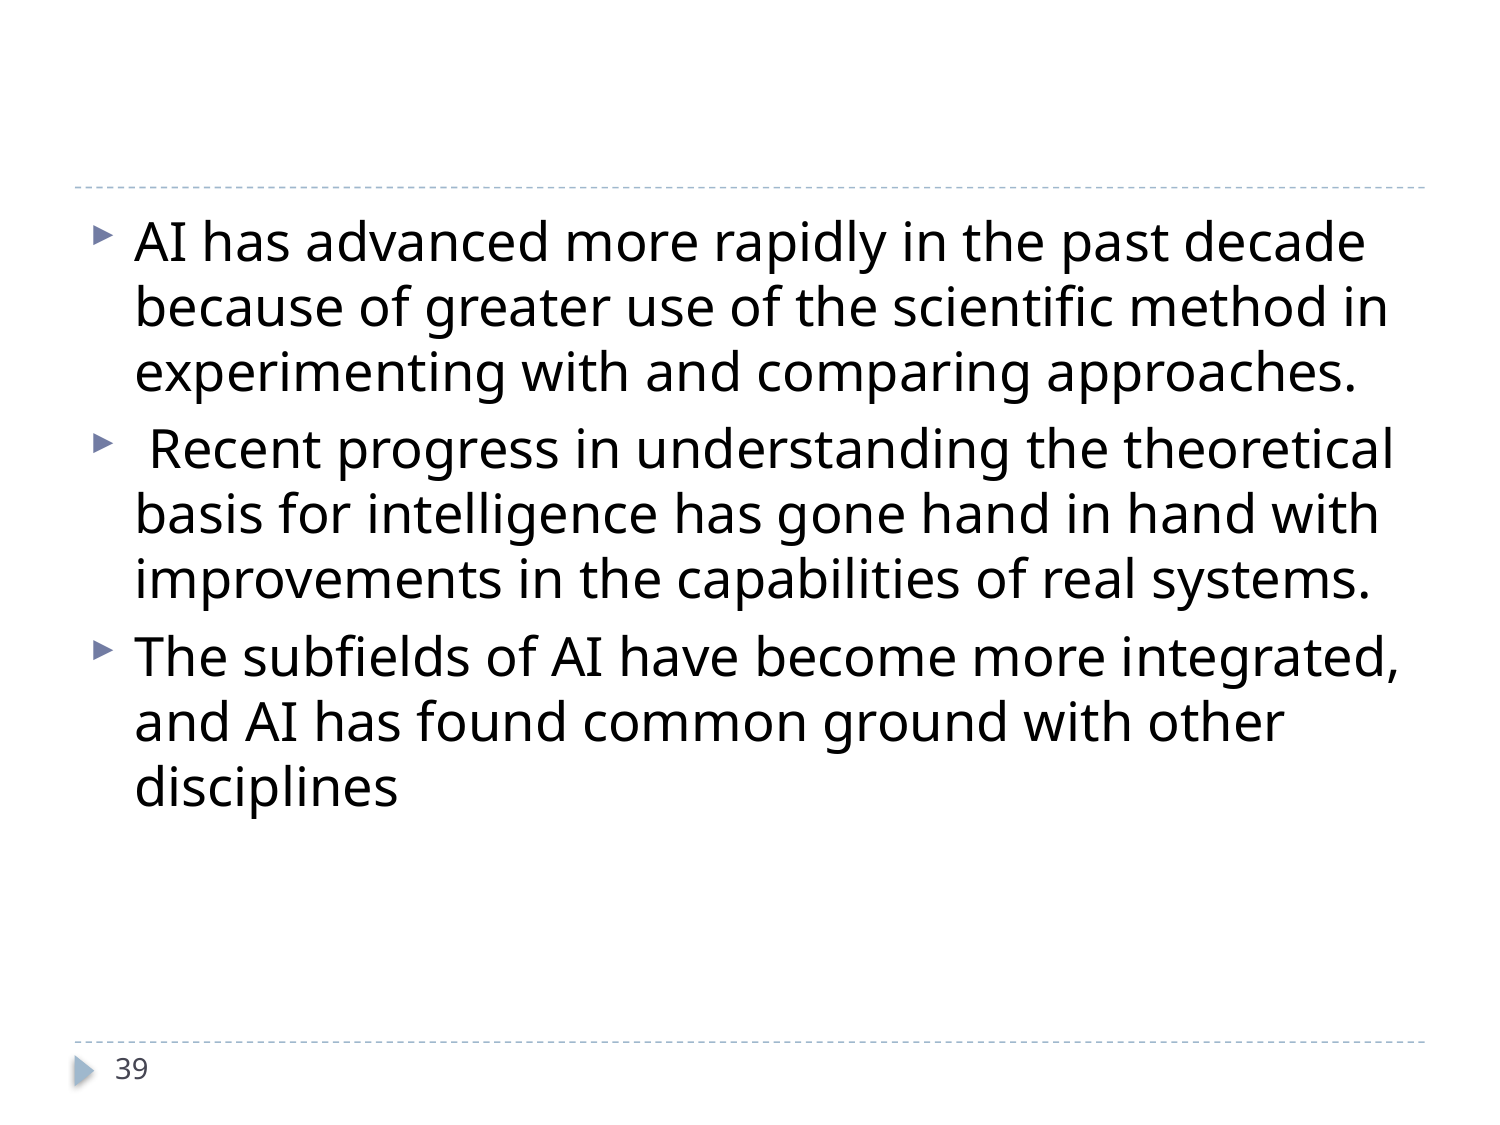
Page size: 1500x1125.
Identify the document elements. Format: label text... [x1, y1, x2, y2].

list AI has advanced more rapidly in the past decade because of greater use of the scientific method in experimenting with and comparing approaches. Recent progress in understanding the theoretical basis for intelligence has gone hand in hand with improvements in the capabilities of real systems. The subfields of AI have become more integrated, and AI has found common ground with other disciplines [75, 200, 1425, 1010]
slide_number 39 [100, 1042, 426, 1103]
